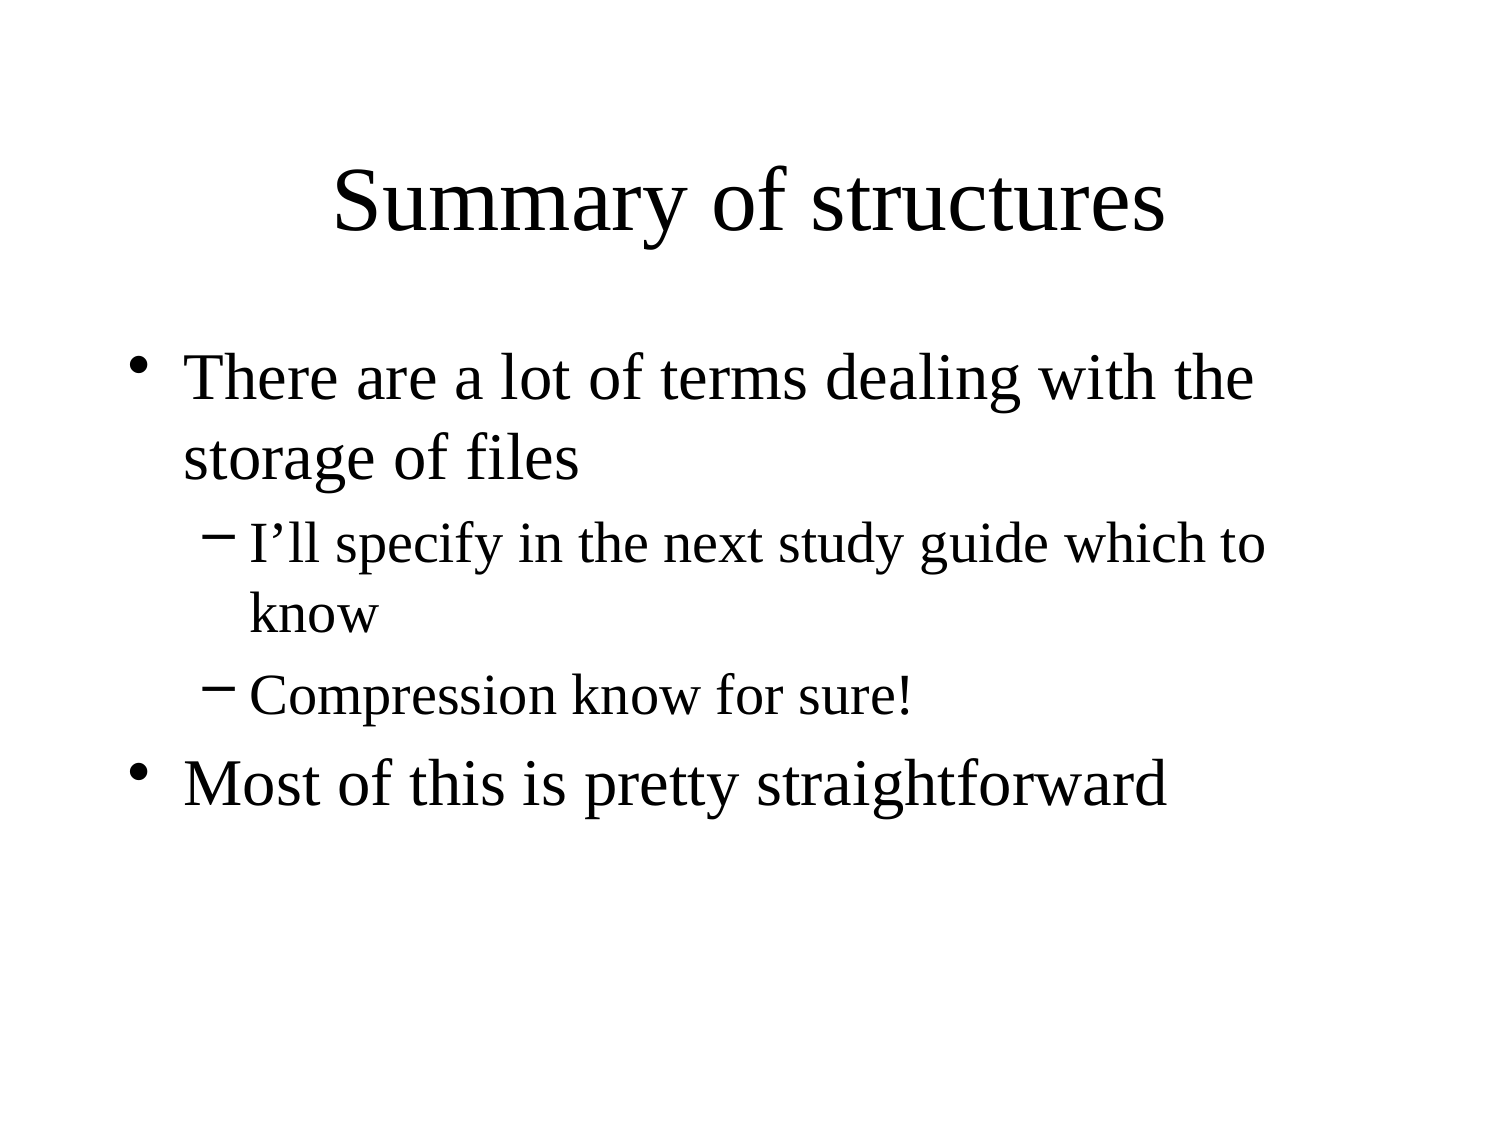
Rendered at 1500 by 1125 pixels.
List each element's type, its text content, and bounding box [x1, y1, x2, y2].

list There are a lot of terms dealing with the storage of files I’ll specify in the next study guide which to know Compression know for sure! Most of this is pretty straightforward [112, 324, 1388, 1000]
title Summary of structures [112, 99, 1388, 288]
